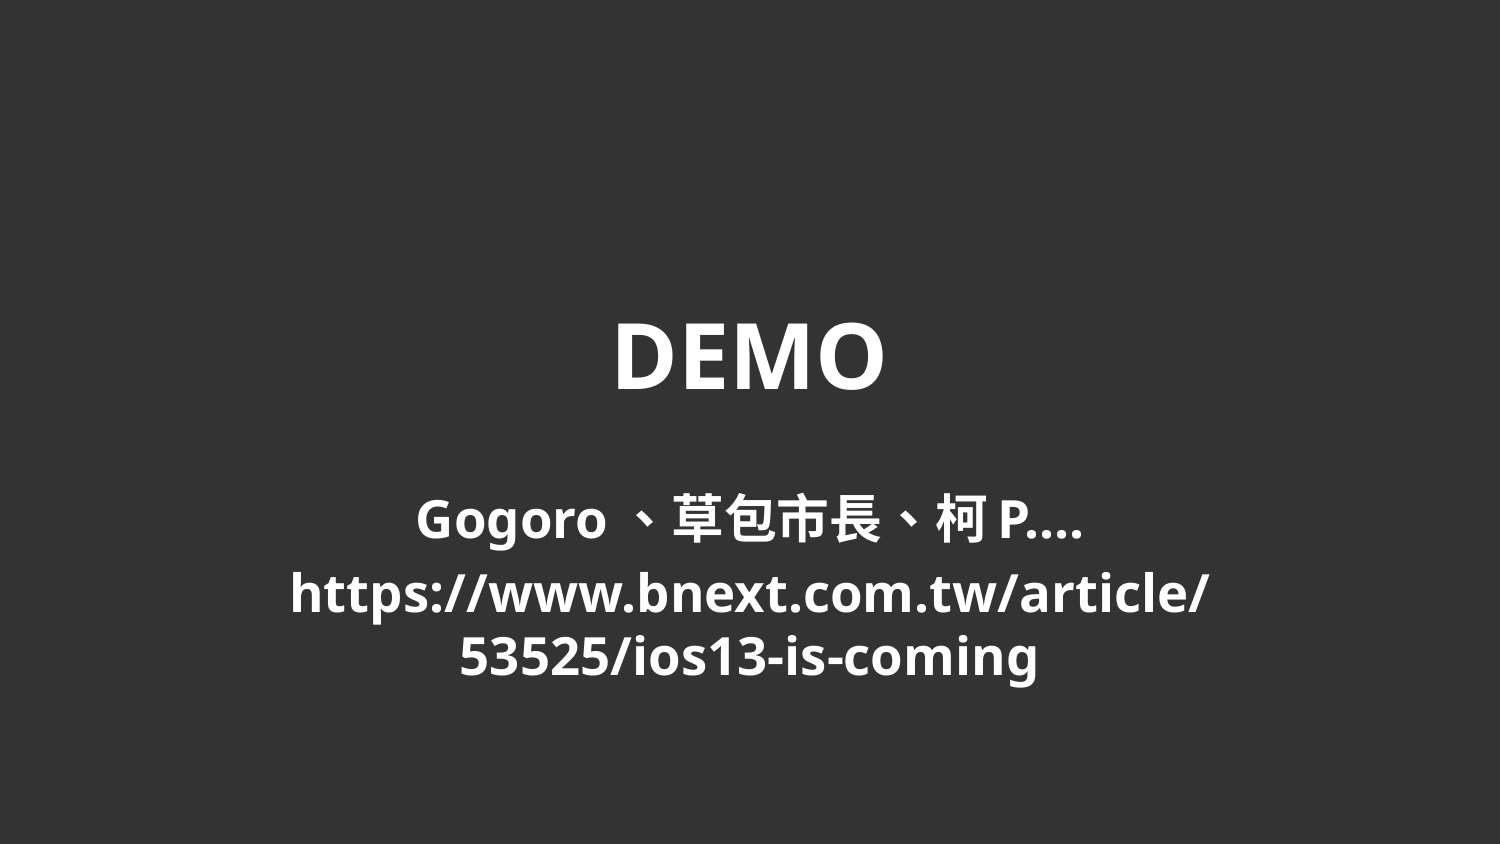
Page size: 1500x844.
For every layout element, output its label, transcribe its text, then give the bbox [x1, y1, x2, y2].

subtitle Gogoro、草包市長、柯P…. https://www.bnext.com.tw/article/53525/ios13-is-coming [225, 478, 1275, 694]
title DEMO [112, 262, 1388, 443]
